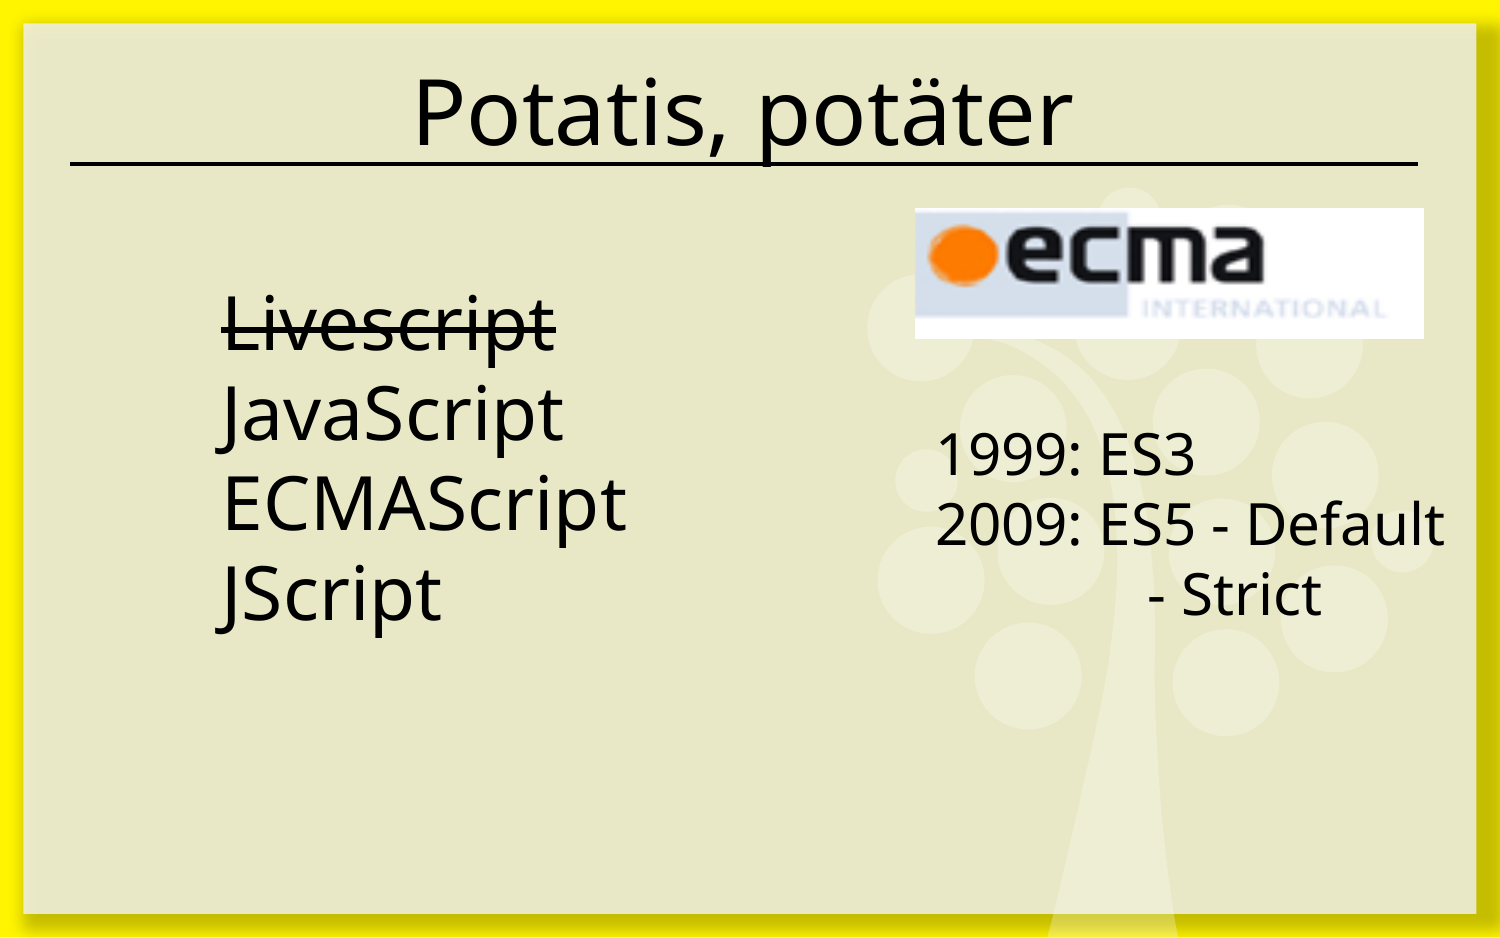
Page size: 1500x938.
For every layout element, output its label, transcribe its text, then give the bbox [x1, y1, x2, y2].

text_box 1999: ES3 2009: ES5 - Default - Strict [920, 409, 1461, 705]
title Potatis, potäter [105, 46, 1381, 174]
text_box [915, 208, 1424, 339]
subtitle Livescript JavaScript ECMAScript JScript [206, 267, 722, 688]
